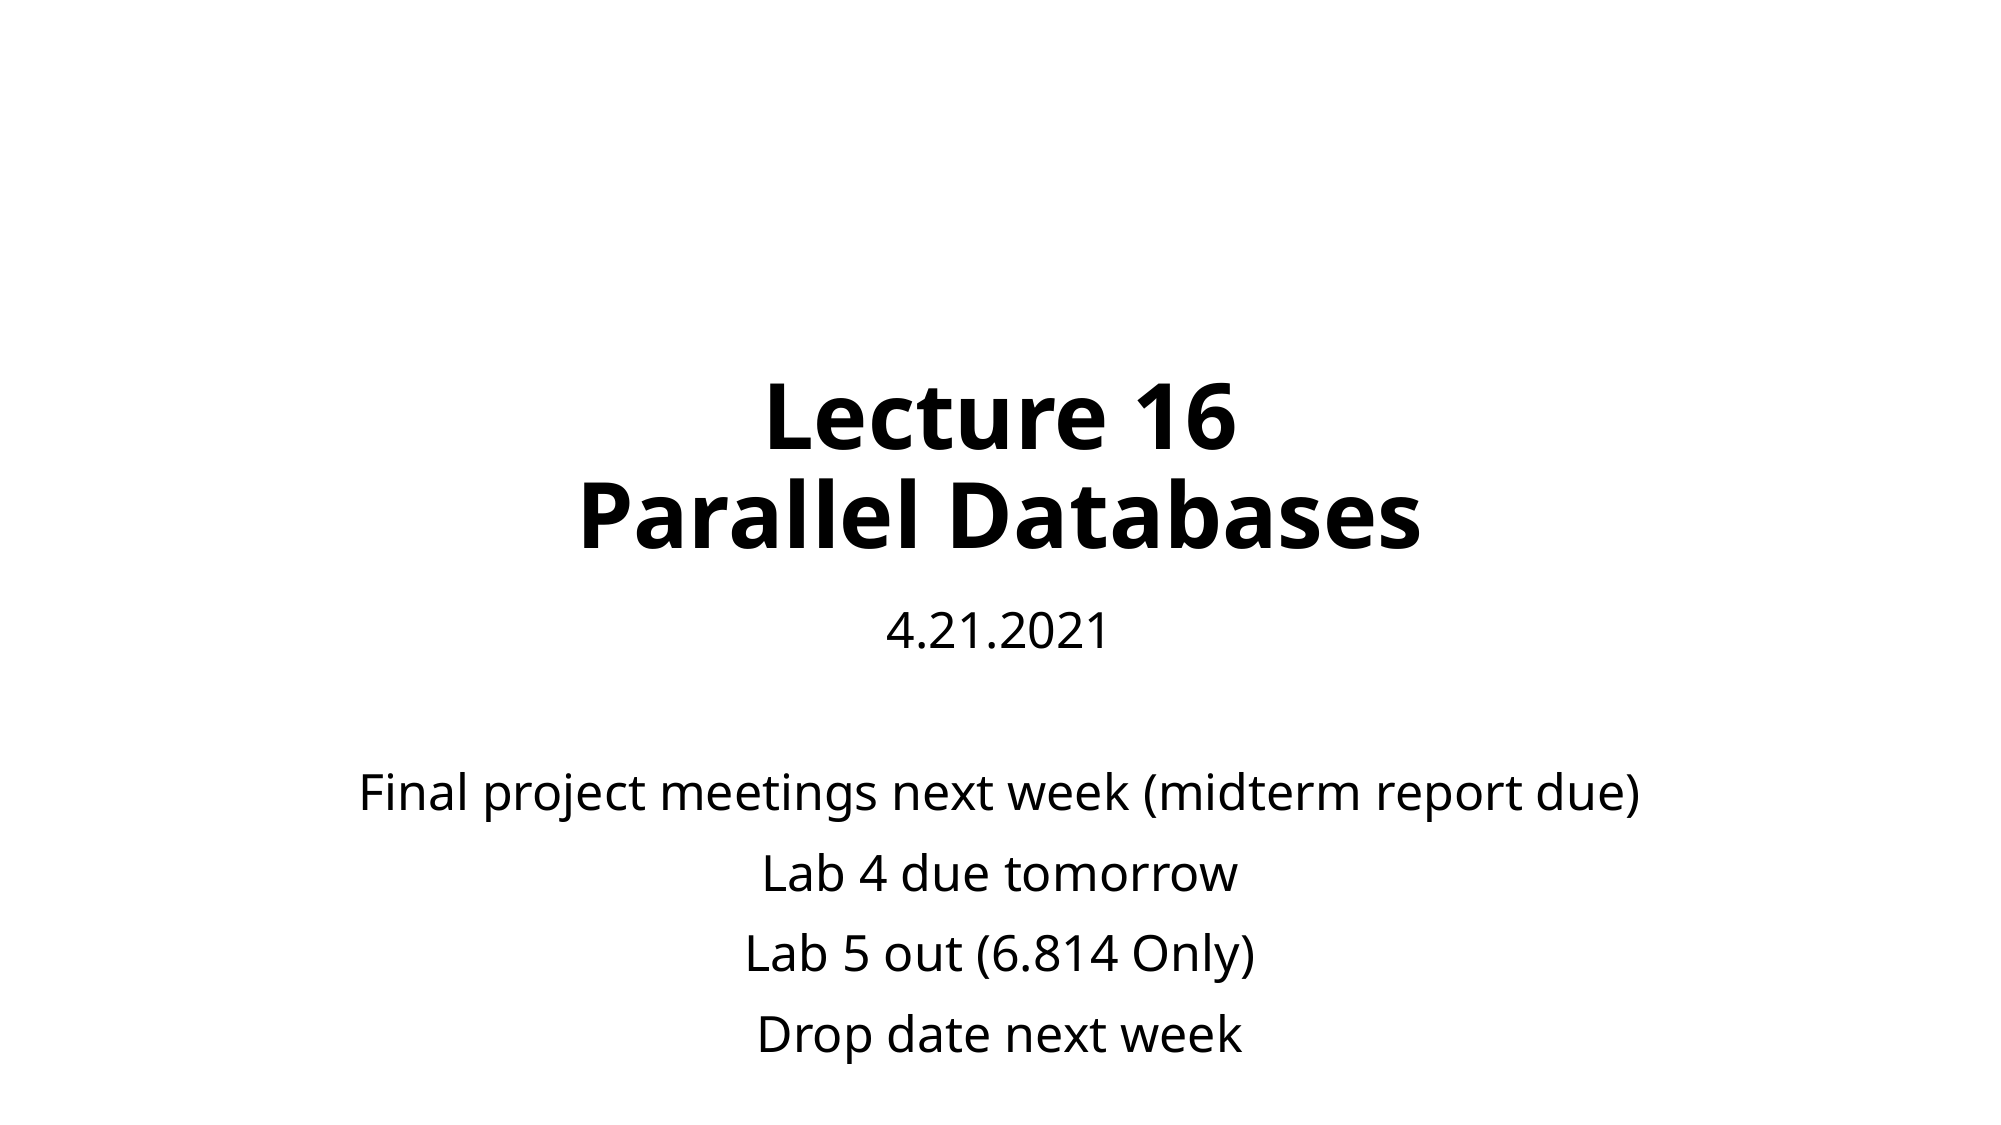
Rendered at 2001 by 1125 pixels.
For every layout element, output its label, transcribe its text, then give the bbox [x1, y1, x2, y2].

subtitle 4.21.2021 Final project meetings next week (midterm report due) Lab 4 due tomorrow Lab 5 out (6.814 Only) Drop date next week [249, 590, 1750, 1125]
title Lecture 16 Parallel Databases [249, 184, 1750, 576]
